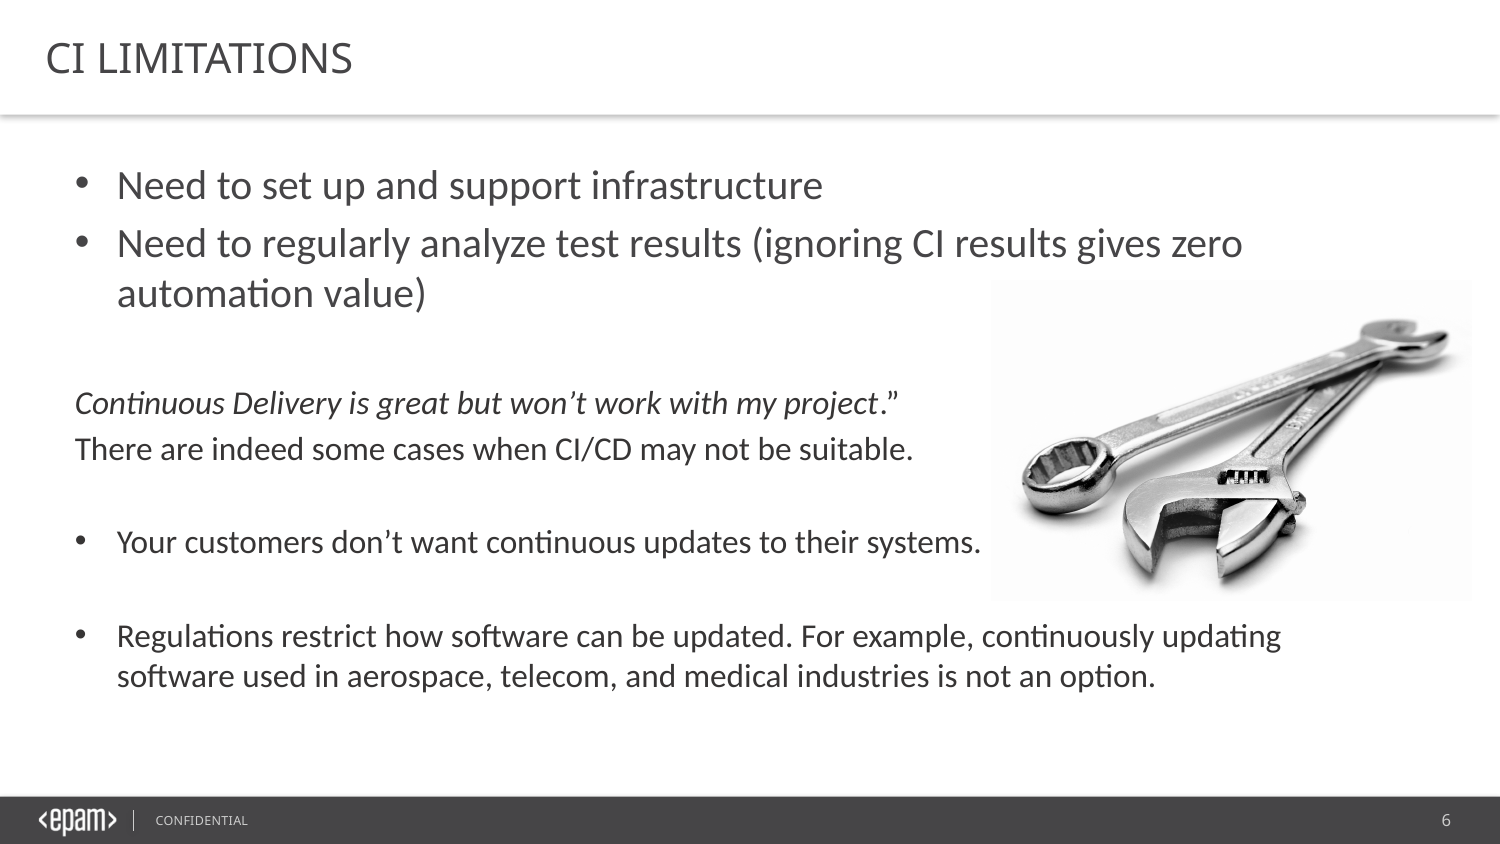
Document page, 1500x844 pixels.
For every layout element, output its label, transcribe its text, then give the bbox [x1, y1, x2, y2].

text_box Need to set up and support infrastructure Need to regularly analyze test results (ignoring CI results gives zero automation value) Continuous Delivery is great but won’t work with my project.” There are indeed some cases when CI/CD may not be suitable. Your customers don’t want continuous updates to their systems. Regulations restrict how software can be updated. For example, continuously updating software used in aerospace, telecom, and medical industries is not an option. [59, 150, 1352, 371]
picture [991, 280, 1472, 601]
picture [38, 808, 117, 837]
list CI LIMITATIONS [0, 0, 1500, 115]
